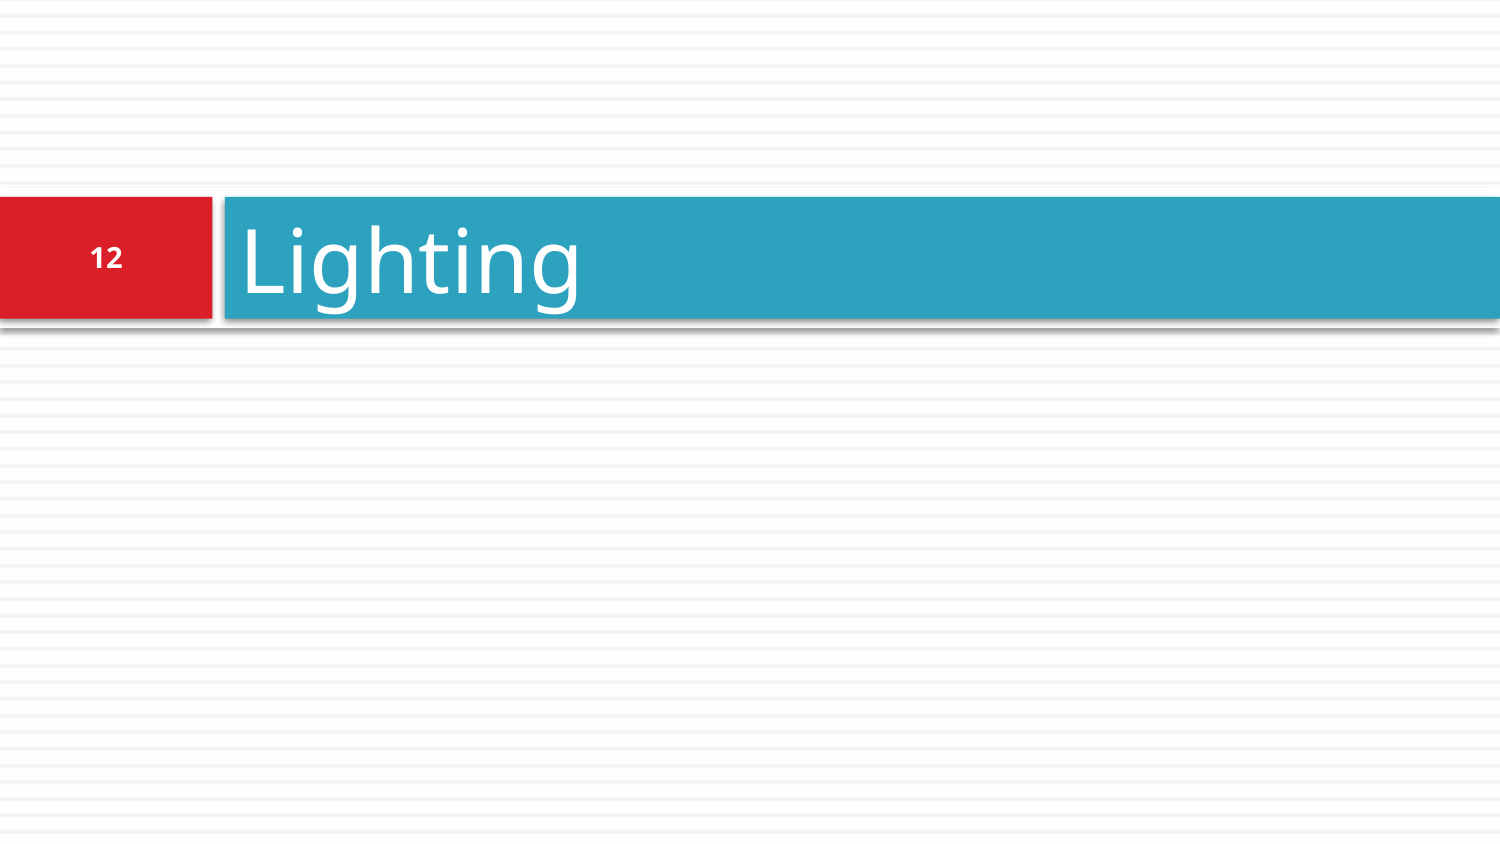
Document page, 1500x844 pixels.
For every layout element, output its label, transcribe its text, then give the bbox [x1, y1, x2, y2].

title Lighting [225, 196, 1475, 319]
slide_number 12 [0, 215, 213, 302]
